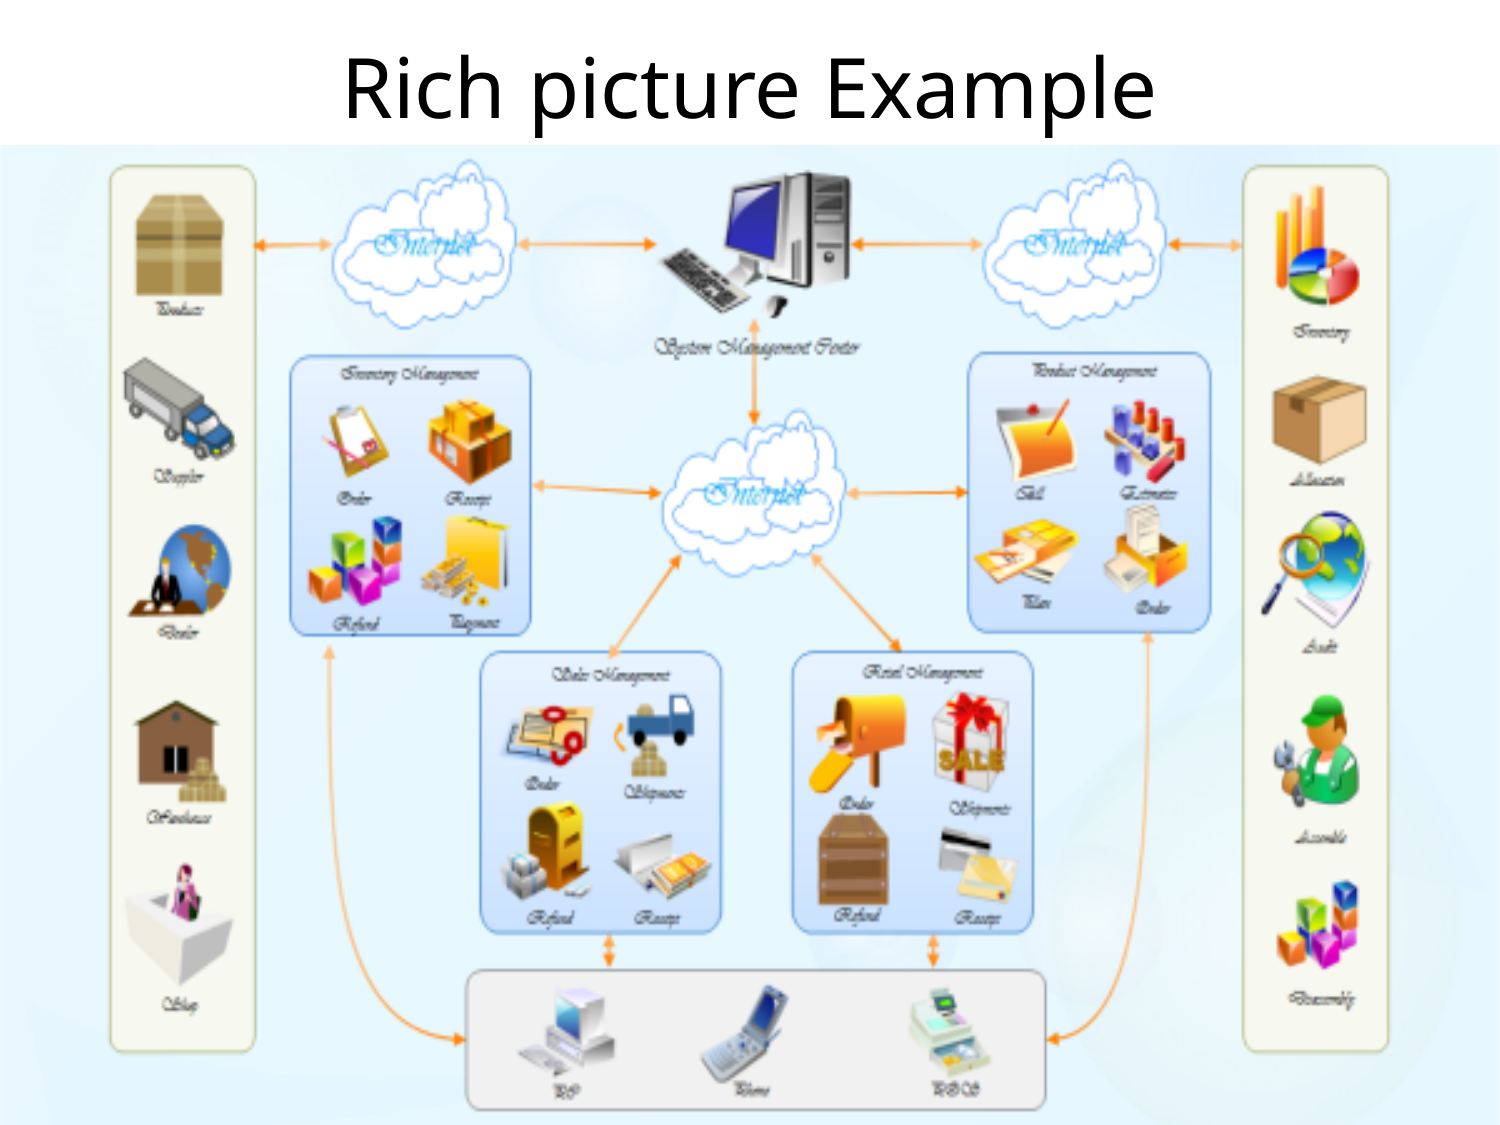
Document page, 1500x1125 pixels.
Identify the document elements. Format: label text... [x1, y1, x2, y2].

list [0, 144, 1500, 1125]
title Rich picture Example [0, 0, 1500, 144]
